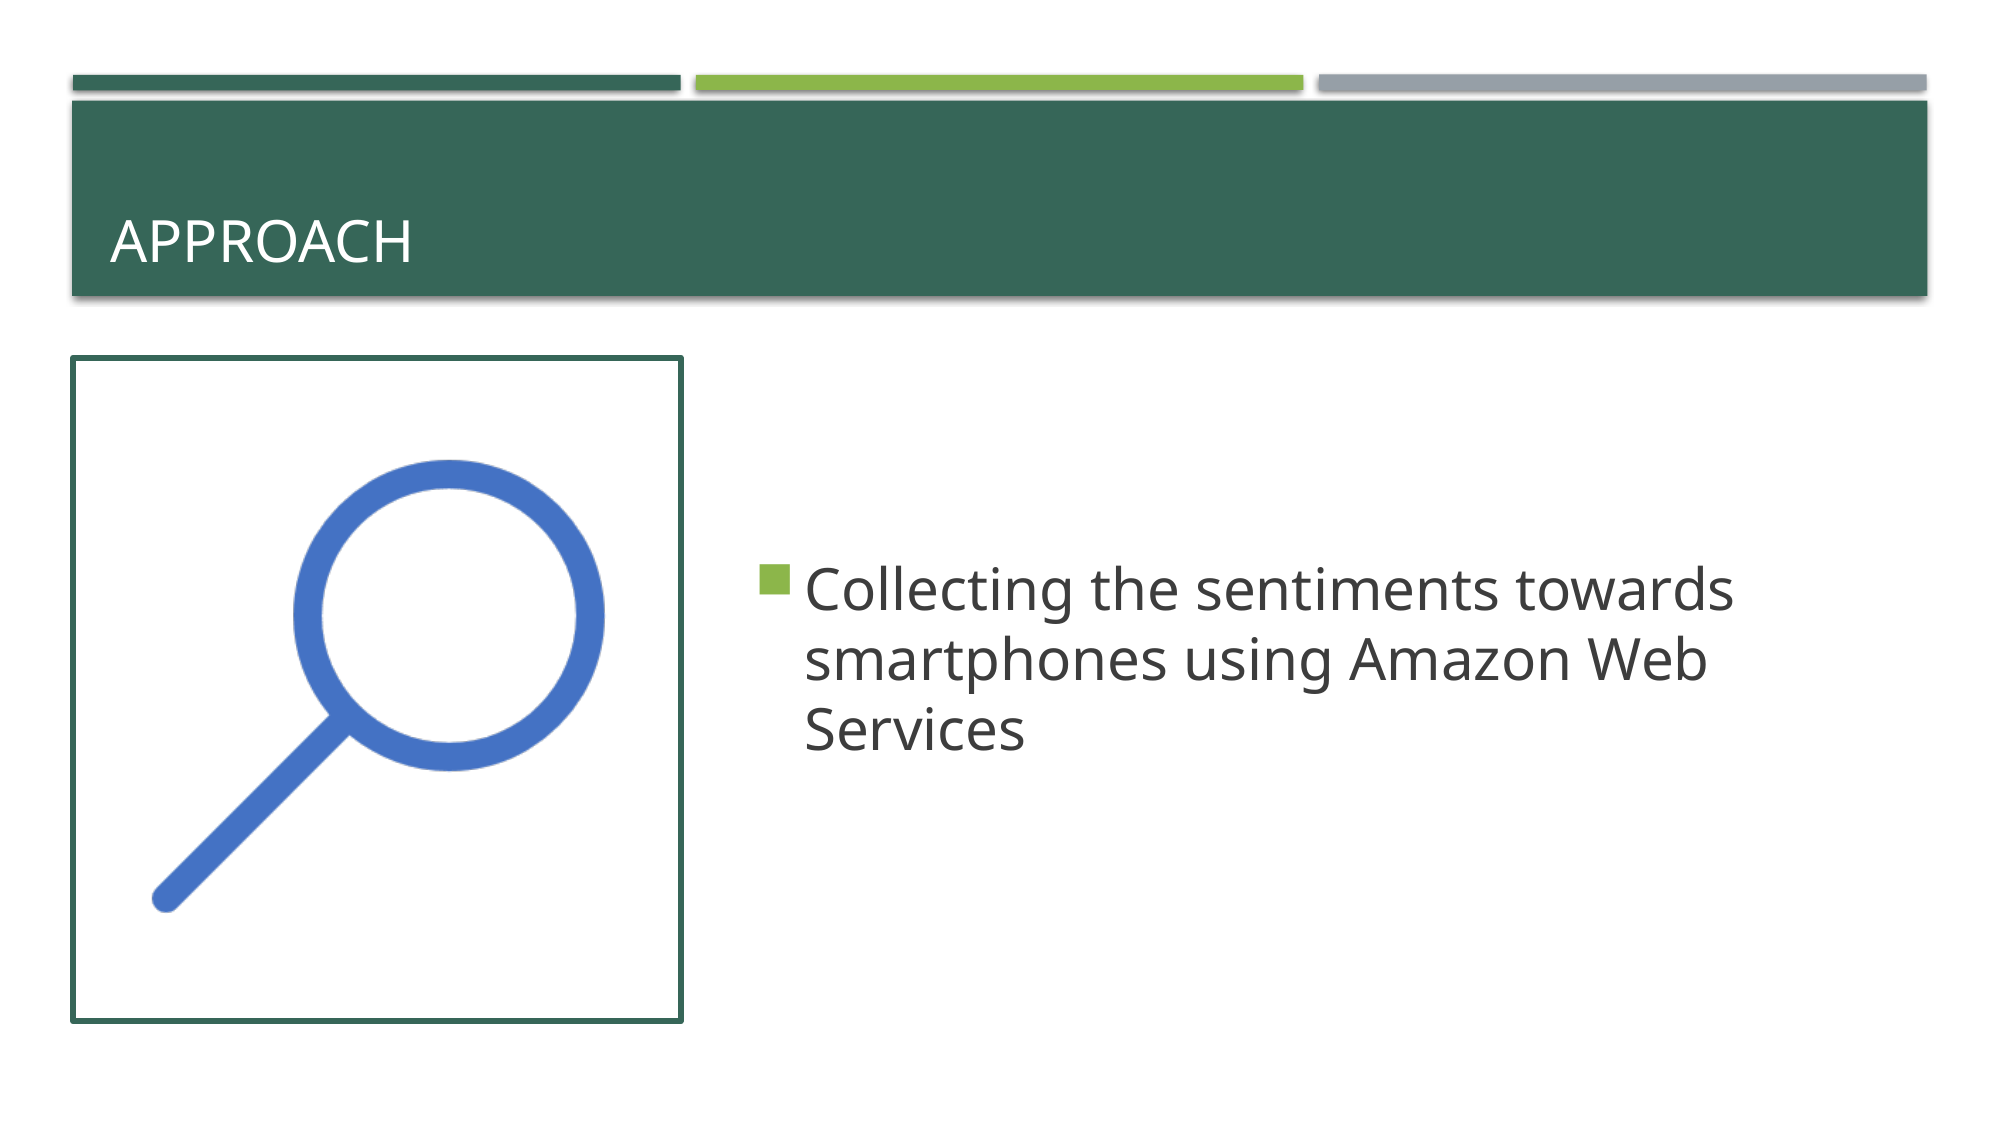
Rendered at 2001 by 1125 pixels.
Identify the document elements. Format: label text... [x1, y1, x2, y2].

list Collecting the sentiments towards smartphones using Amazon Web Services [739, 357, 1905, 1022]
text_box [71, 356, 682, 1023]
picture [107, 414, 651, 959]
title Approach [95, 115, 1905, 282]
